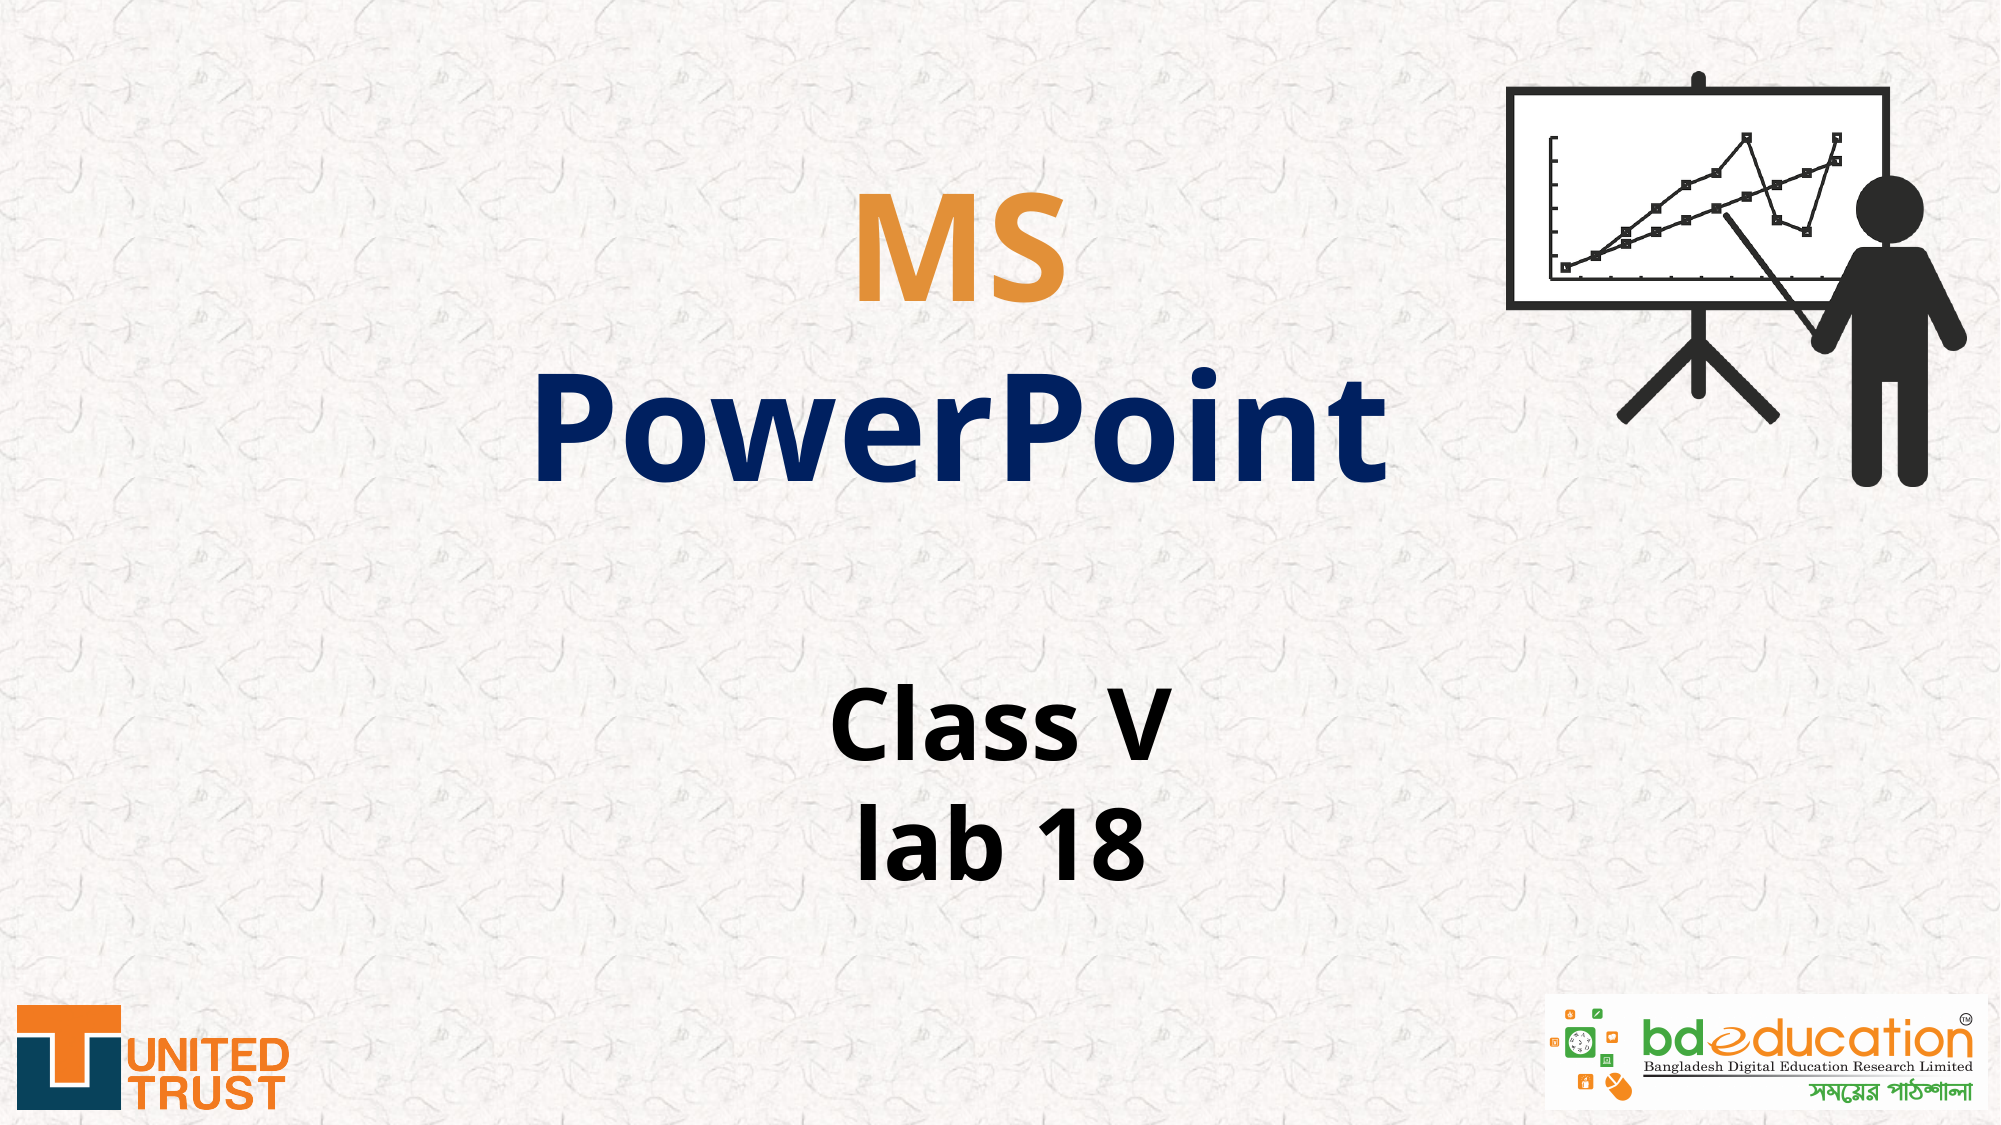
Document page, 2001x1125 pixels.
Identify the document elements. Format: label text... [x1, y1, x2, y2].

picture [0, 0, 2001, 1125]
text_box Class V lab 18 [812, 653, 1188, 908]
text_box MS PowerPoint [67, 143, 1850, 519]
